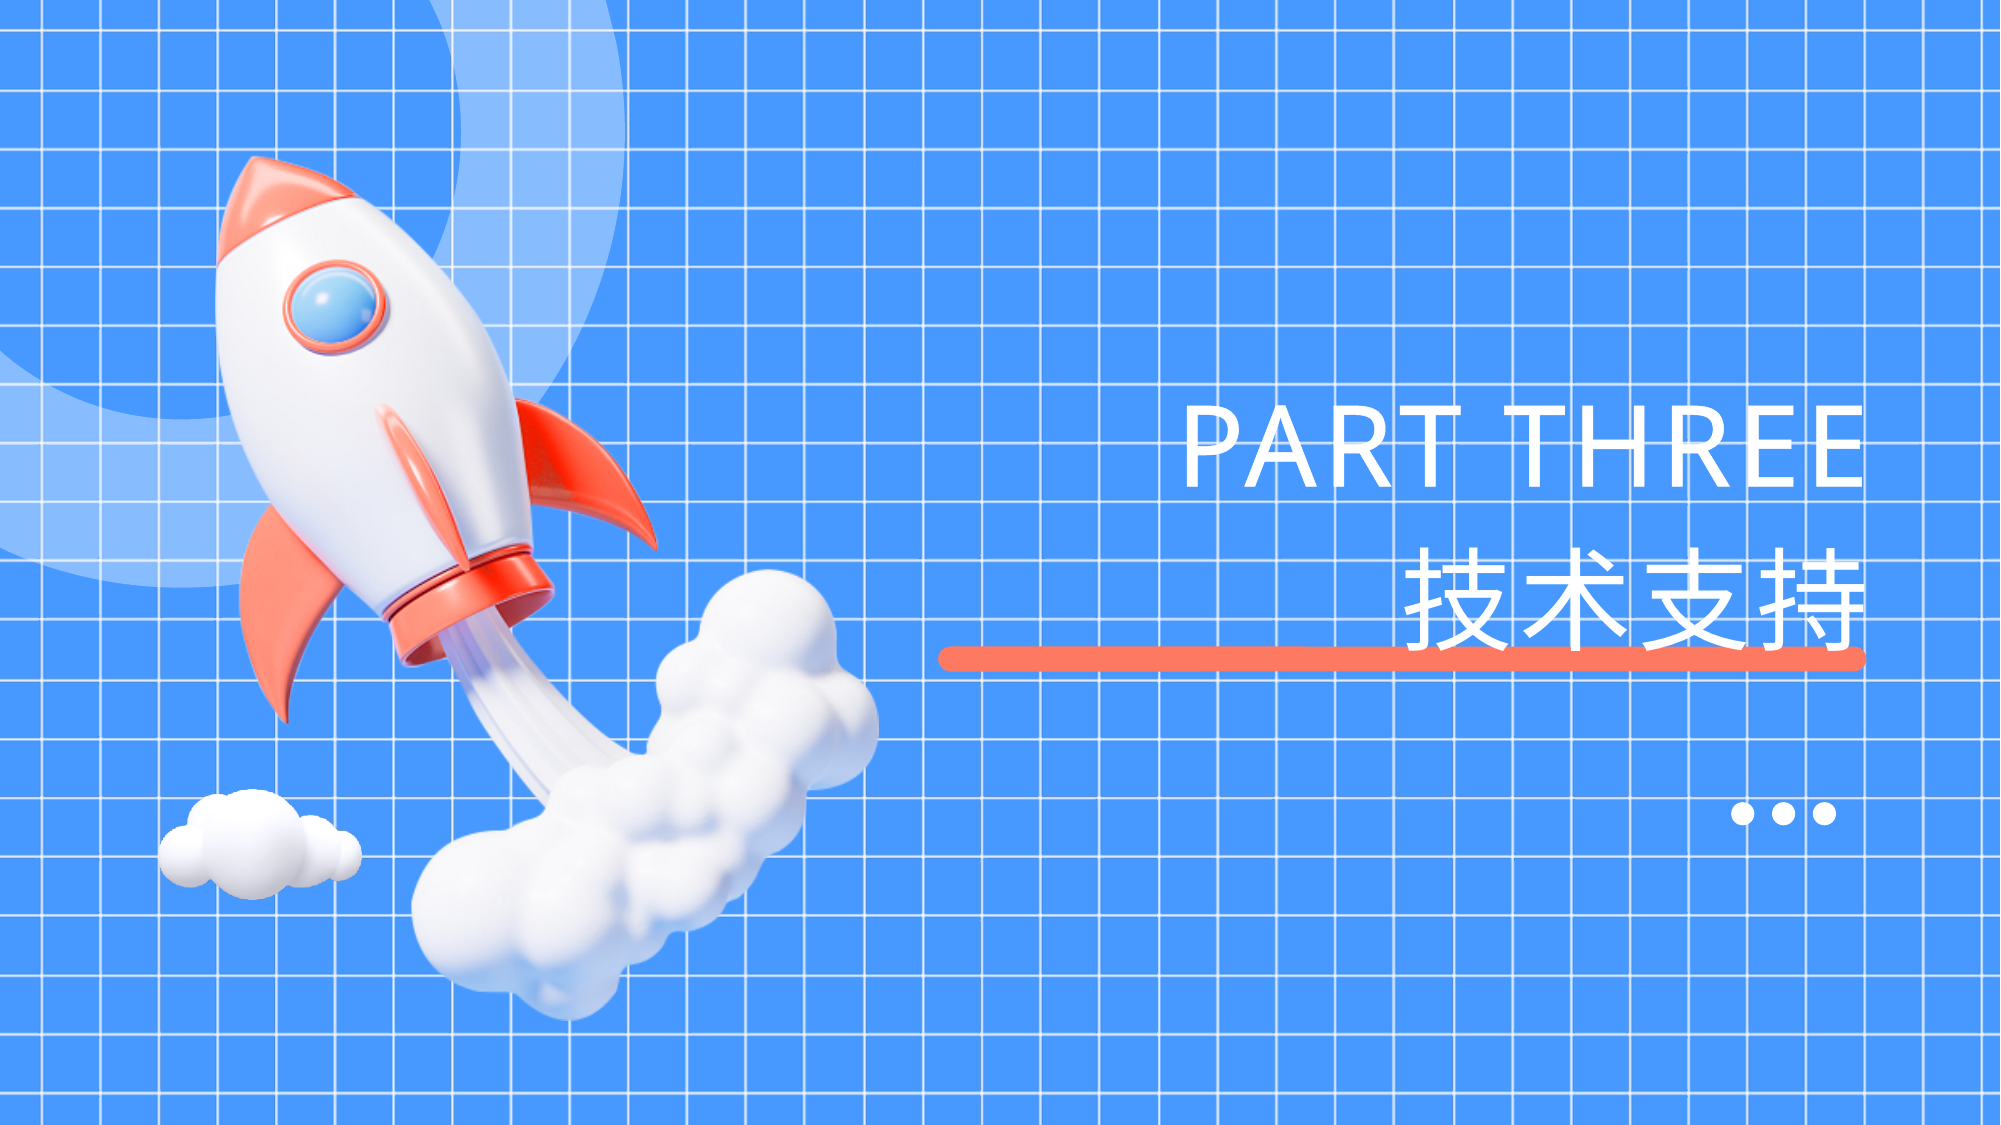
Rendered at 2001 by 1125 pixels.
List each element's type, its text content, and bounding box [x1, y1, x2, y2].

list PART THREE [878, 378, 1870, 505]
text_box [0, 350, 215, 588]
title 技术支持 [878, 534, 1870, 661]
text_box [429, 0, 625, 155]
picture [0, 0, 2000, 1125]
